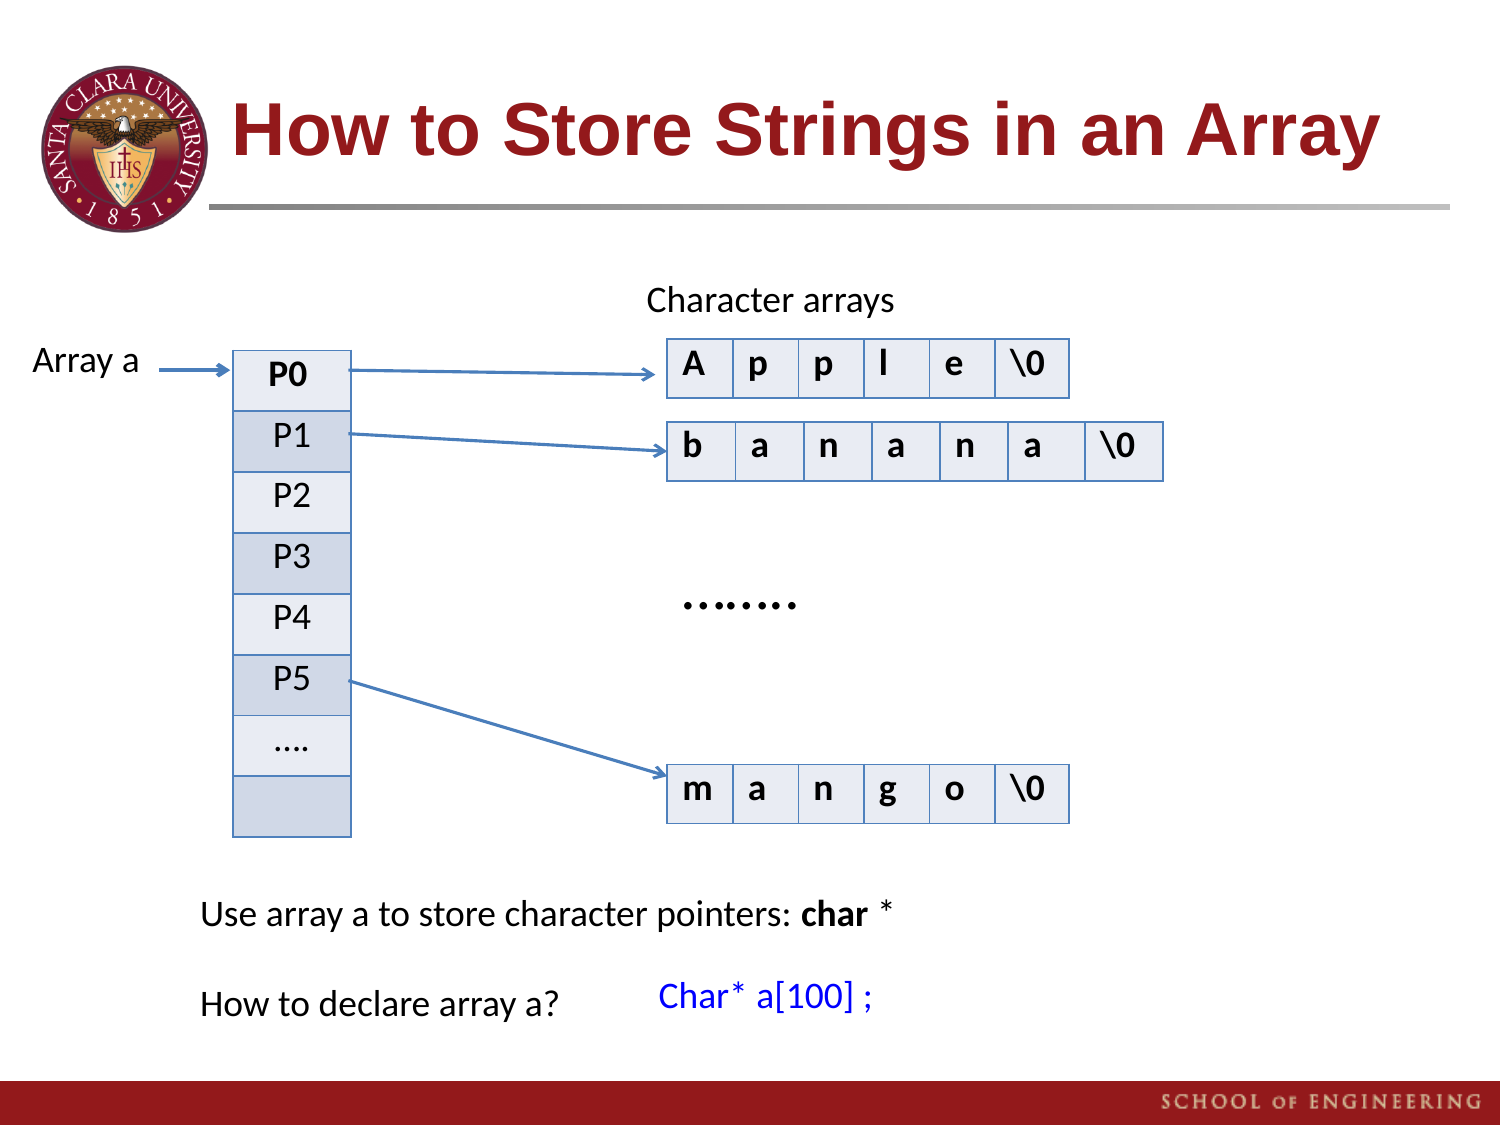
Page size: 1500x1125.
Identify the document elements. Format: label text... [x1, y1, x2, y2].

table_header n [799, 765, 863, 823]
text_box …….. [667, 539, 975, 630]
table_cell P5 [234, 656, 350, 715]
text_box Character arrays [631, 267, 916, 327]
table_header \0 [1086, 423, 1162, 480]
table_header n [941, 423, 1007, 480]
table_header \0 [996, 765, 1068, 823]
table_header e [930, 340, 994, 397]
table_header a [734, 765, 798, 823]
table_header a [873, 423, 939, 480]
table_header a [1009, 423, 1084, 480]
table_header o [930, 765, 994, 823]
table_cell …. [234, 716, 343, 775]
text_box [348, 680, 668, 777]
picture [1149, 1091, 1489, 1115]
table_header p [734, 340, 798, 397]
text_box Char* a[100] ; [643, 964, 1022, 1024]
table_cell P3 [234, 534, 350, 593]
table_cell P4 [234, 595, 350, 654]
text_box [348, 433, 668, 453]
table_header a [736, 423, 803, 480]
table_header l [865, 340, 929, 397]
table_cell P1 [234, 412, 350, 471]
table_header p [799, 340, 863, 397]
table_header m [668, 765, 732, 823]
table_header P0 [234, 351, 350, 410]
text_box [348, 369, 656, 375]
table_cell P2 [234, 473, 350, 532]
table_header g [865, 765, 929, 823]
text_box Array a [17, 327, 266, 388]
picture [37, 63, 209, 235]
title How to Store Strings in an Array [132, 45, 1483, 205]
table_header b [668, 423, 735, 480]
table_header n [805, 423, 871, 480]
table_header \0 [996, 340, 1068, 397]
text_box Use array a to store character pointers: char * How to declare array a? [185, 881, 1261, 1032]
table_header A [668, 340, 732, 397]
table_cell [234, 777, 350, 836]
